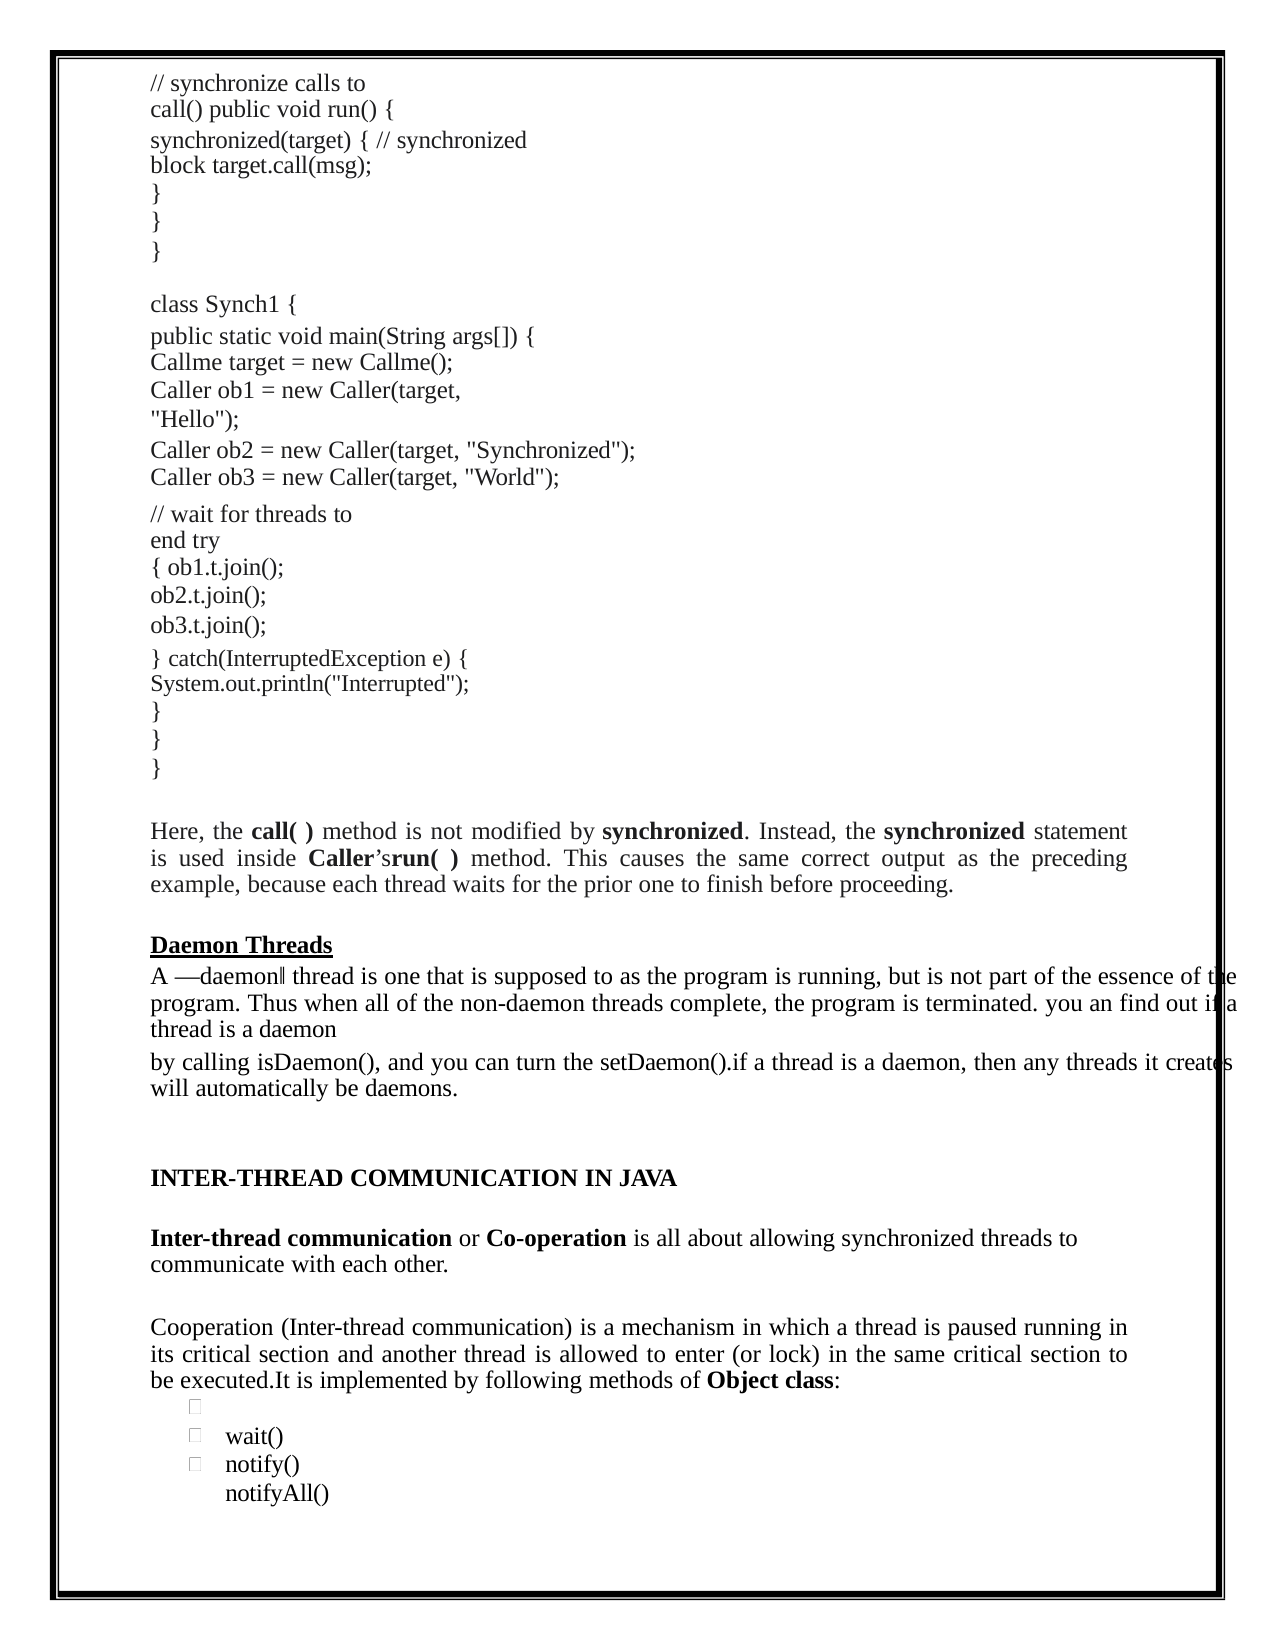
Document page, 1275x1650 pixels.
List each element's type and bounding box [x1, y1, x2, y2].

text_box [49, 49, 1226, 1601]
text_box [1229, 63, 1238, 1507]
